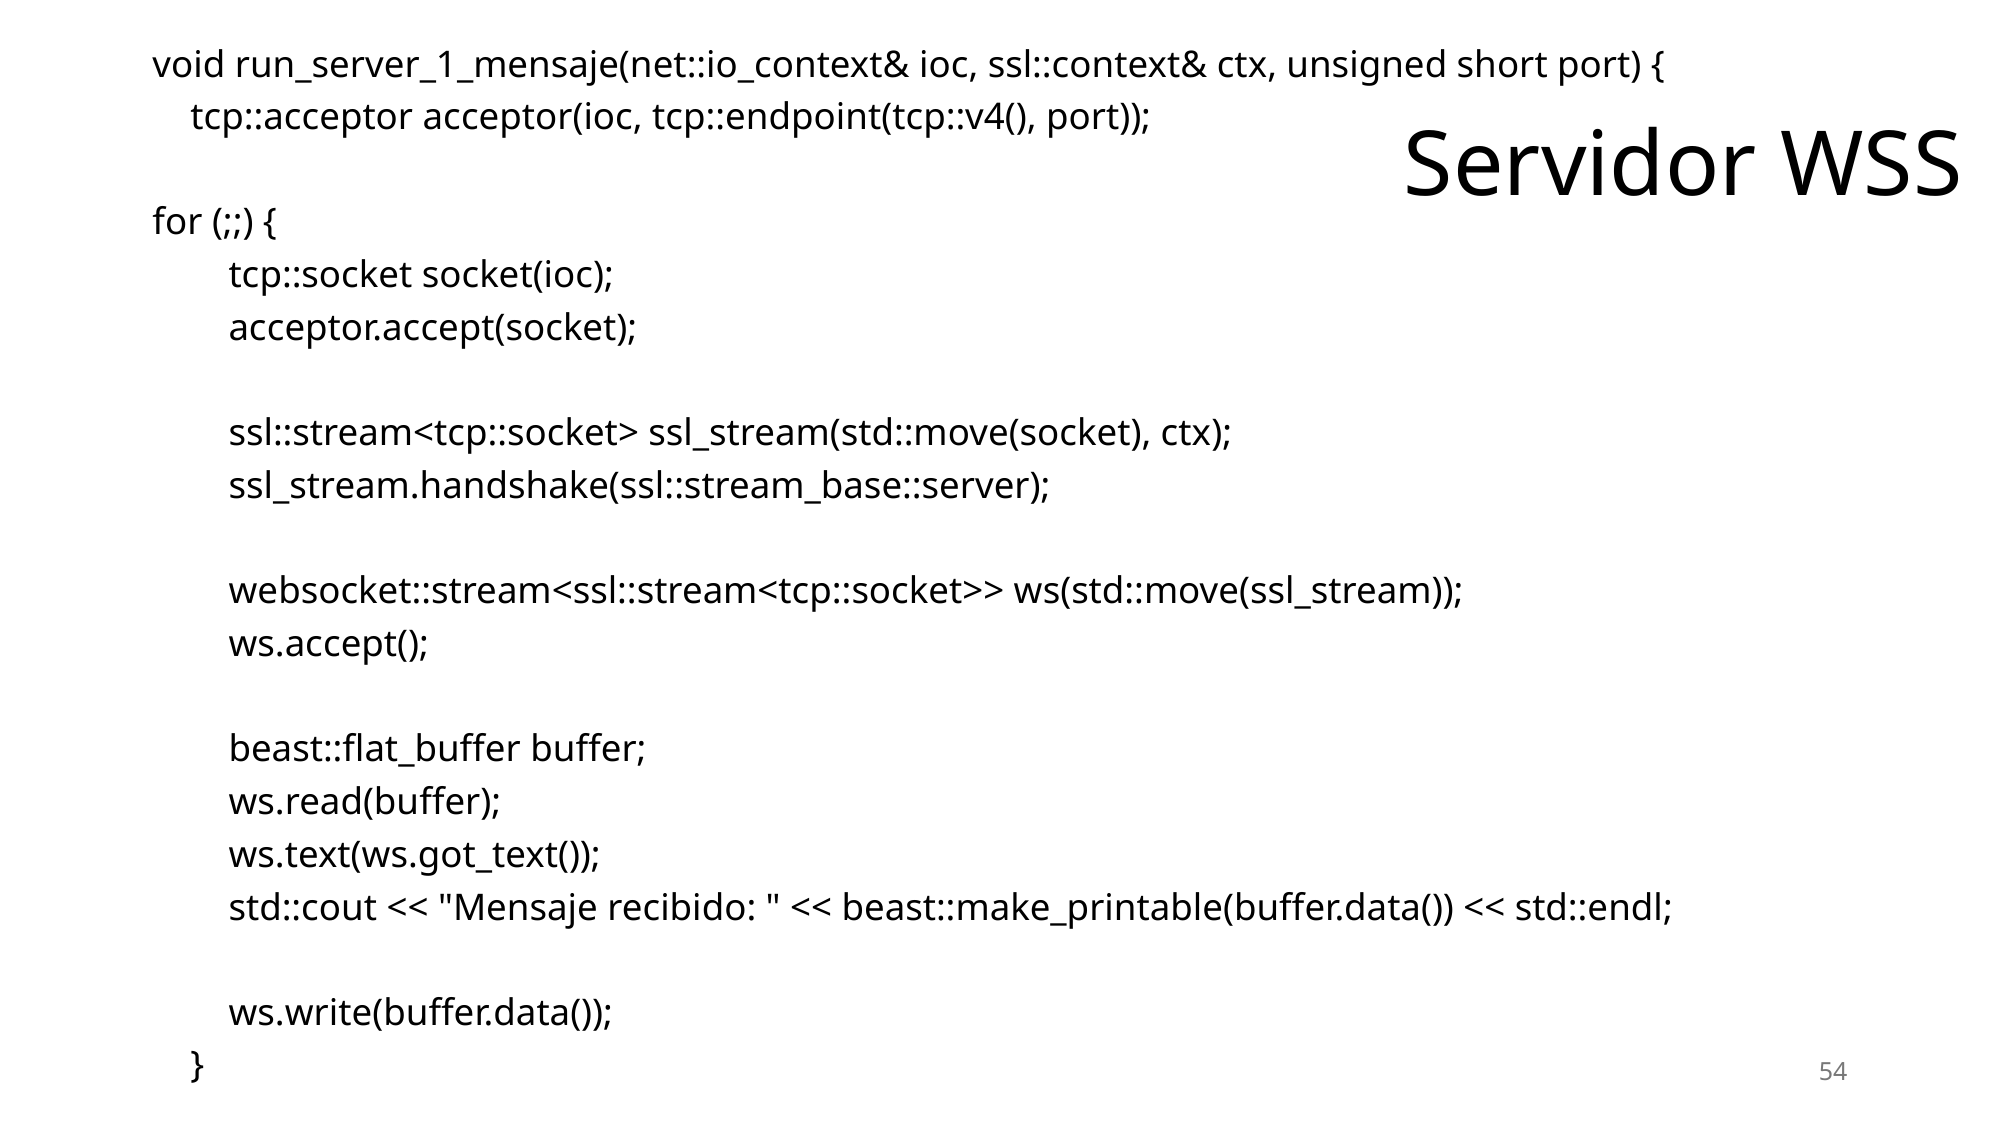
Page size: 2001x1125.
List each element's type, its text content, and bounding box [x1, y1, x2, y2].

slide_number 54 [1412, 1042, 1863, 1103]
title Servidor WSS [1863, 110, 2000, 223]
list void run_server_1_mensaje(net::io_context& ioc, ssl::context& ctx, unsigned short port) { tcp::acceptor acceptor(ioc, tcp::endpoint(tcp::v4(), port)); for (;;) { tcp::socket socket(ioc); acceptor.accept(socket); ssl::stream<tcp::socket> ssl_stream(std::move(socket), ctx); ssl_stream.handshake(ssl::stream_base::server); websocket::stream<ssl::stream<tcp::socket>> ws(std::move(ssl_stream)); ws.accept(); beast::flat_buffer buffer; ws.read(buffer); ws.text(ws.got_text()); std::cout << "Mensaje recibido: " << beast::make_printable(buffer.data()) << std::endl; ws.write(buffer.data()); } [137, 37, 1863, 1103]
